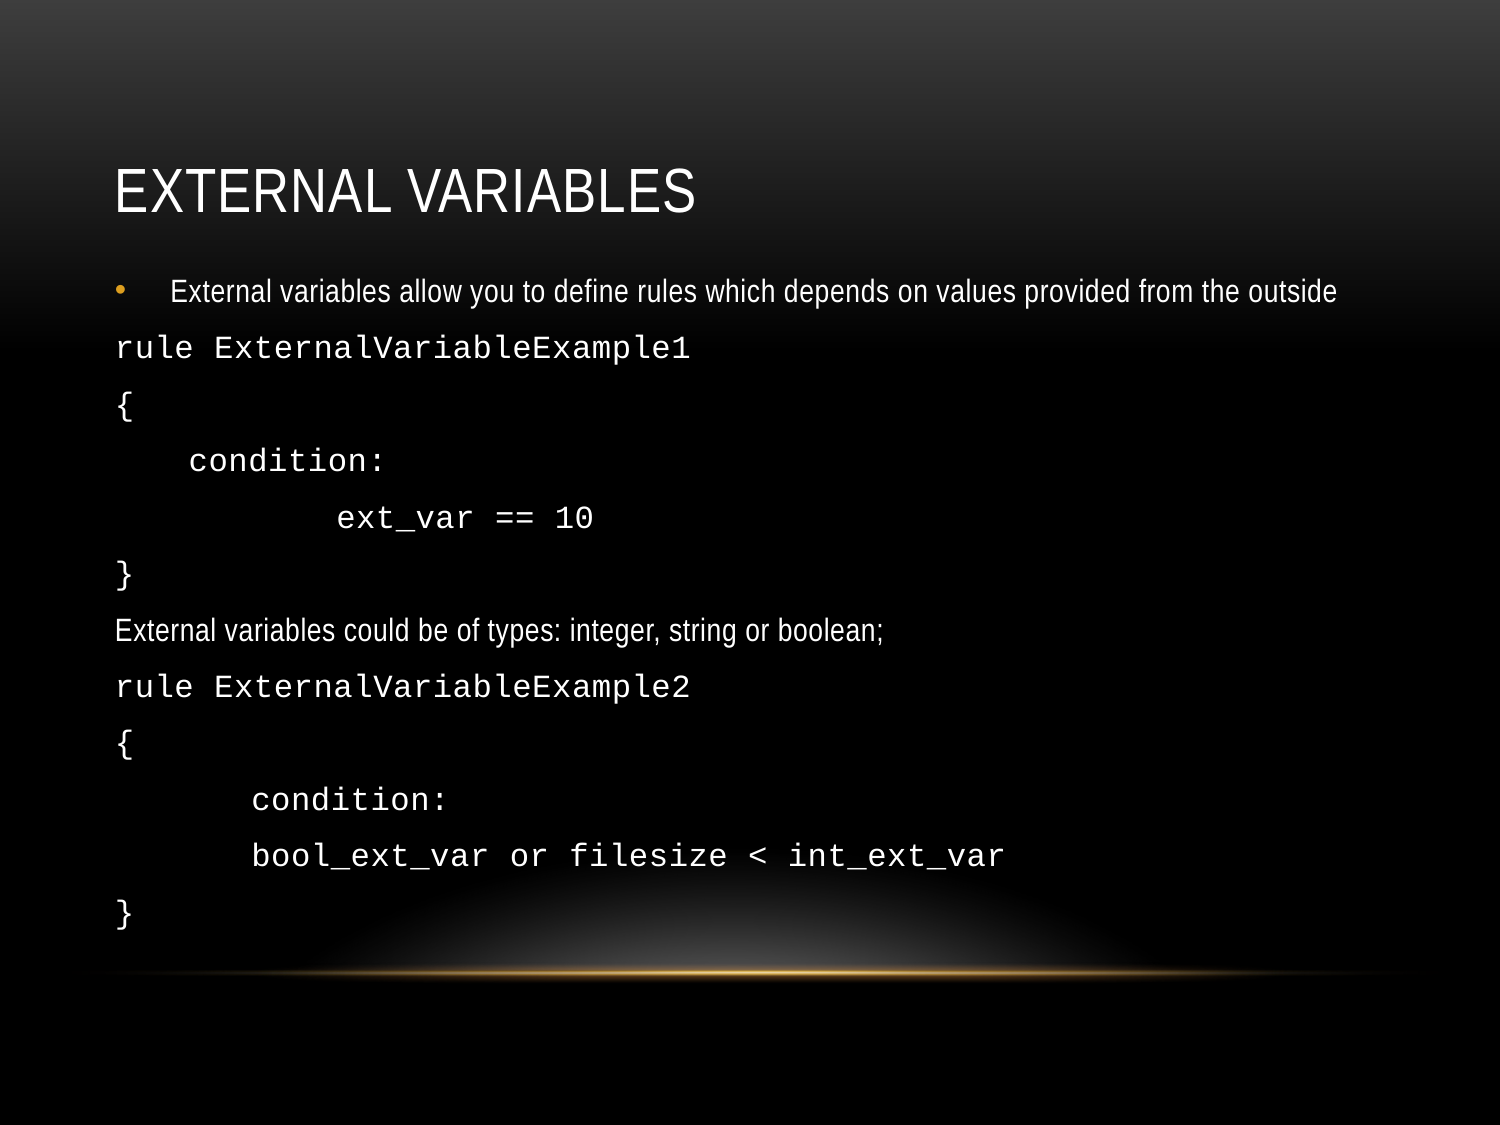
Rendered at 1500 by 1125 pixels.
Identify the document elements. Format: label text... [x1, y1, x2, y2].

title External variables [99, 45, 1400, 233]
list External variables allow you to define rules which depends on values provided from the outside rule ExternalVariableExample1 { condition: ext_var == 10 } External variables could be of types: integer, string or boolean; rule ExternalVariableExample2 { condition: bool_ext_var or filesize < int_ext_var } [99, 262, 1400, 938]
picture [0, 0, 1500, 1125]
